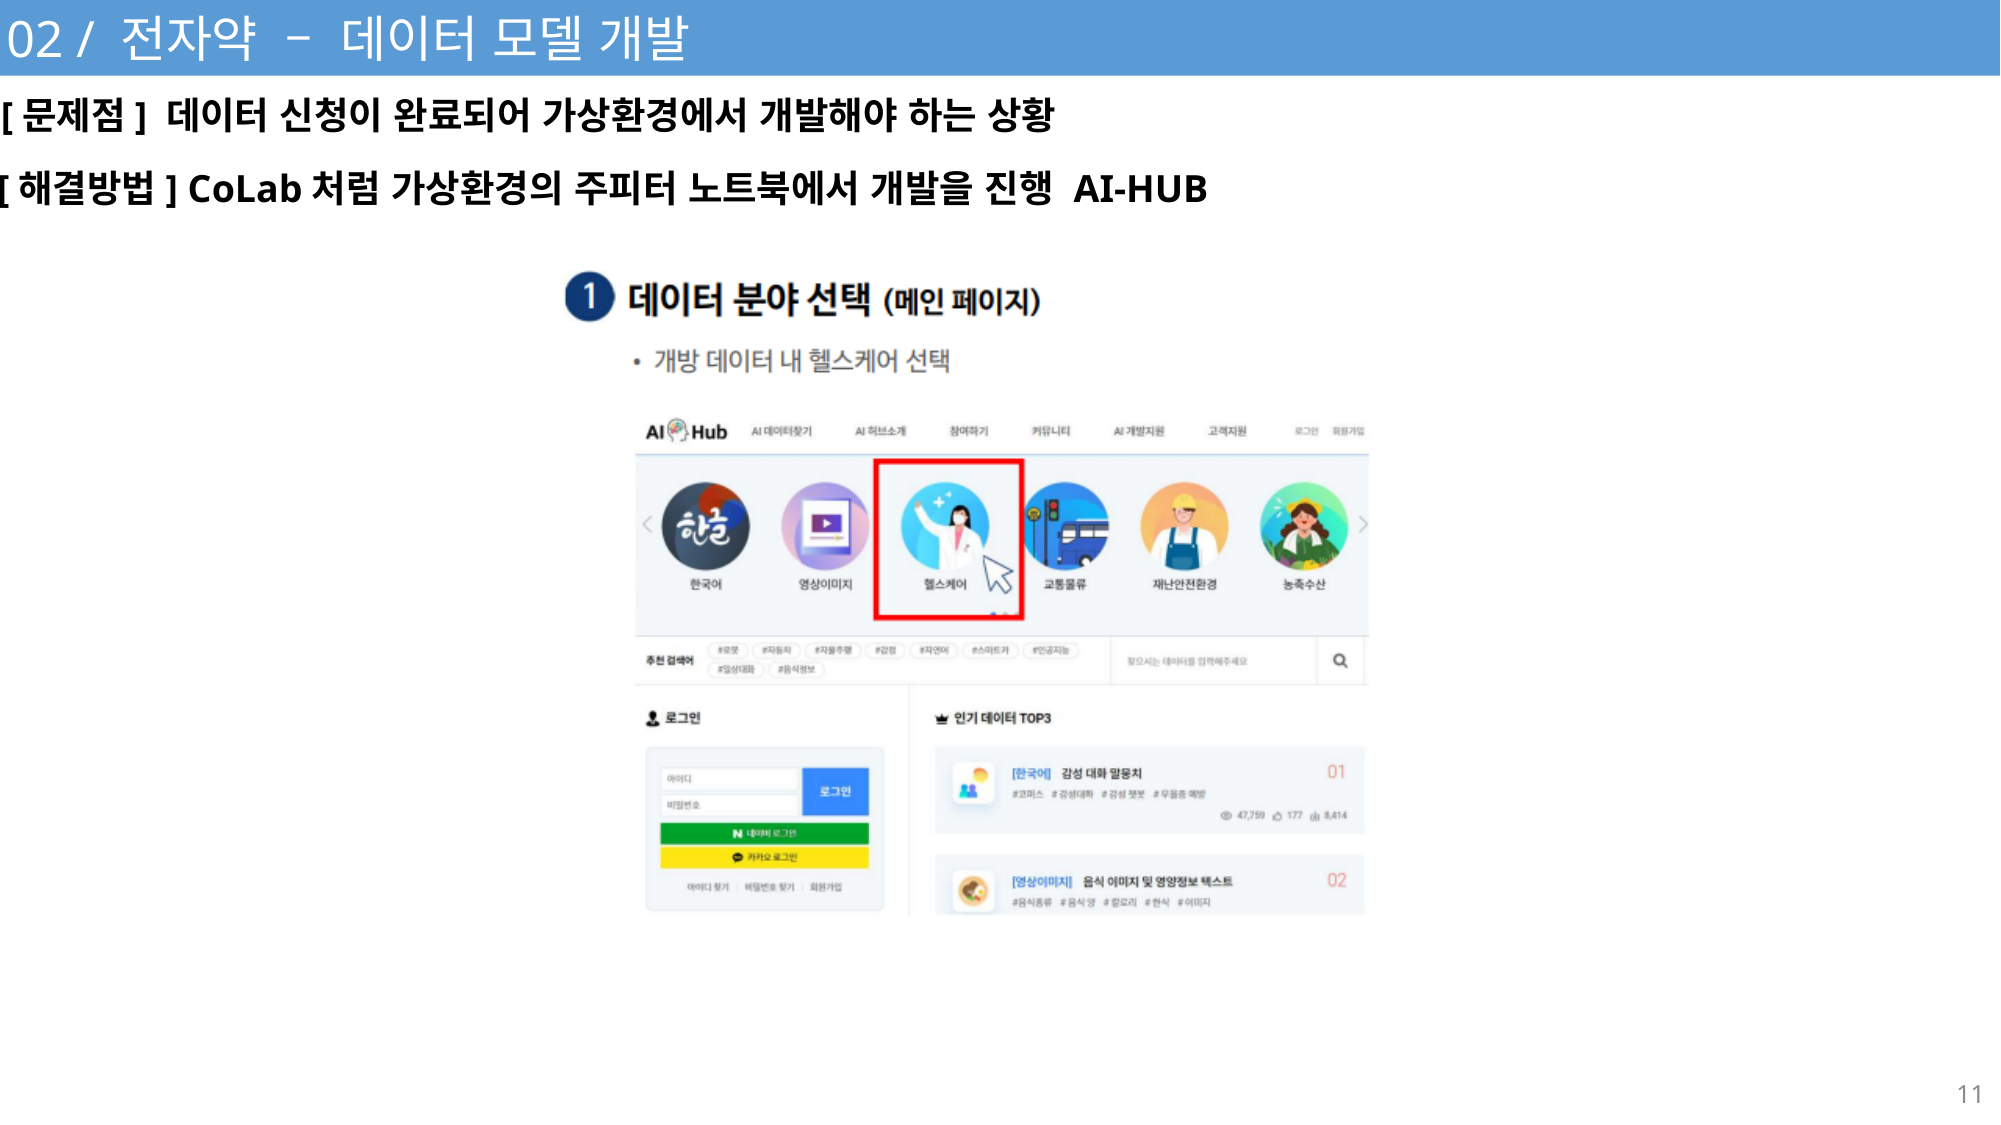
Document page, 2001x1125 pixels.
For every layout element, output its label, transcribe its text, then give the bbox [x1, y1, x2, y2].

text_box [해결방법] CoLab처럼 가상환경의 주피터 노트북에서 개발을 진행 AI-HUB [0, 157, 1224, 218]
picture [544, 246, 1412, 962]
text_box [문제점] 데이터 신청이 완료되어 가상환경에서 개발해야 하는 상황 [0, 84, 1072, 145]
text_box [0, 0, 2000, 76]
slide_number 11 [1550, 1065, 2000, 1125]
